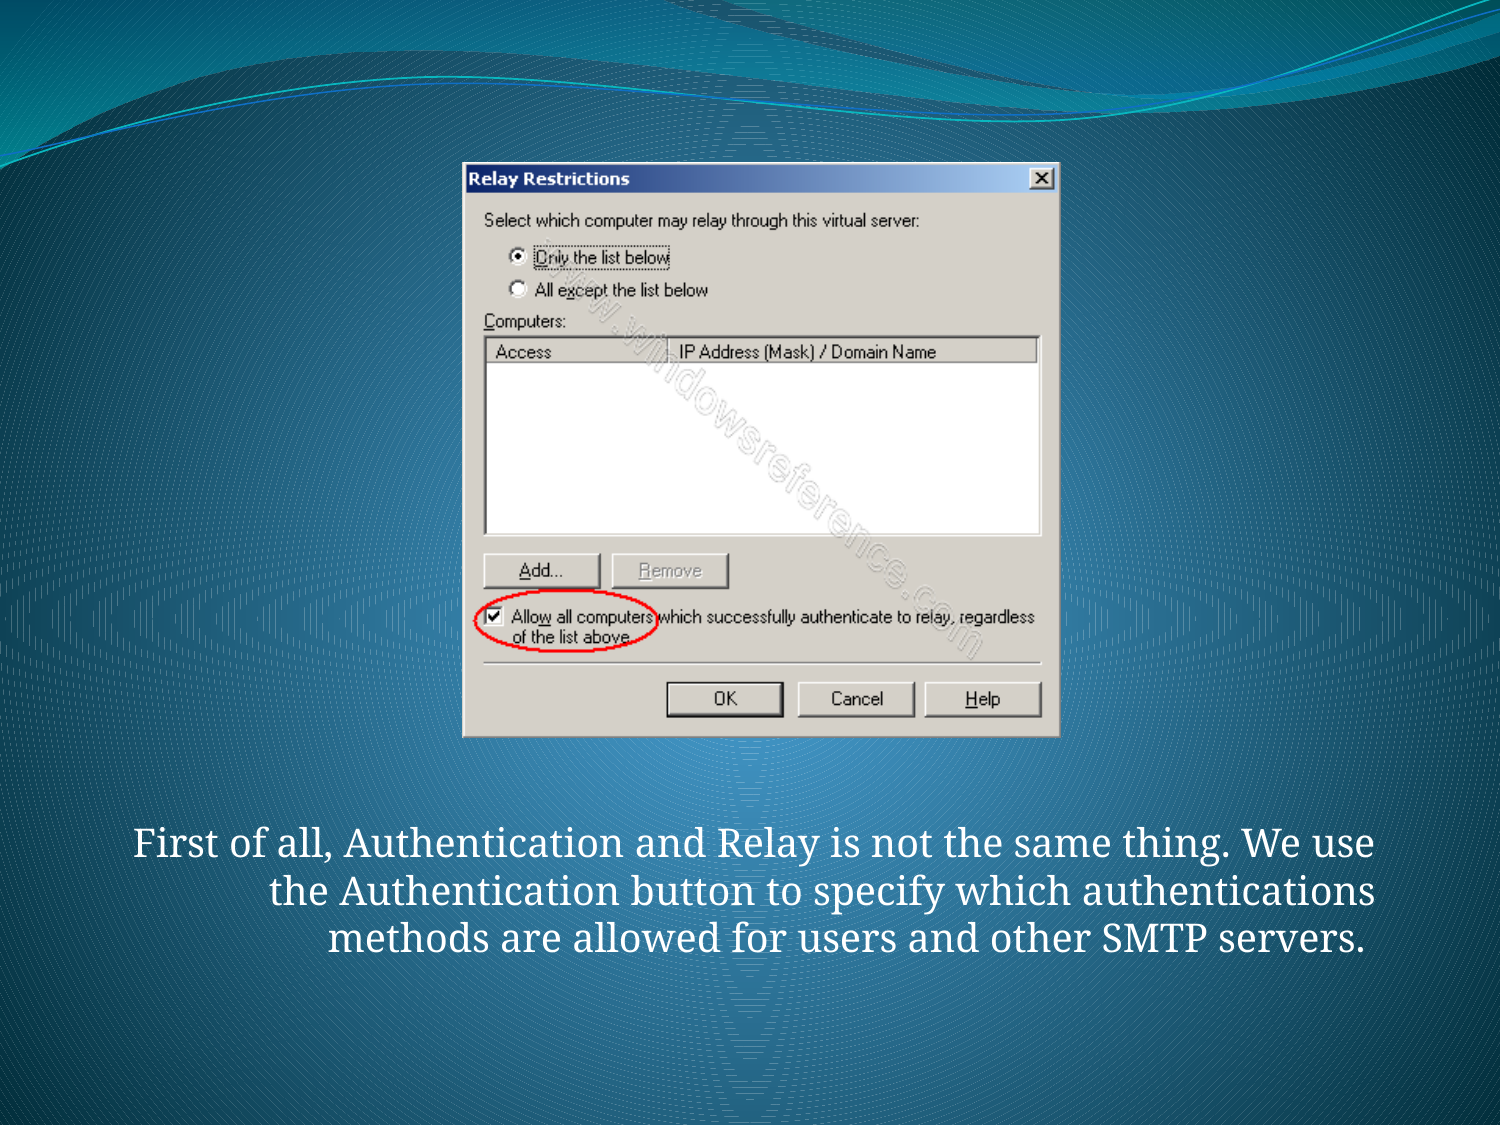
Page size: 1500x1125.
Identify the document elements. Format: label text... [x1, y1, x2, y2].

picture [462, 162, 1062, 738]
subtitle First of all, Authentication and Relay is not the same thing. We use the Authentication button to specify which authentications methods are allowed for users and other SMTP servers. [112, 137, 1388, 1050]
